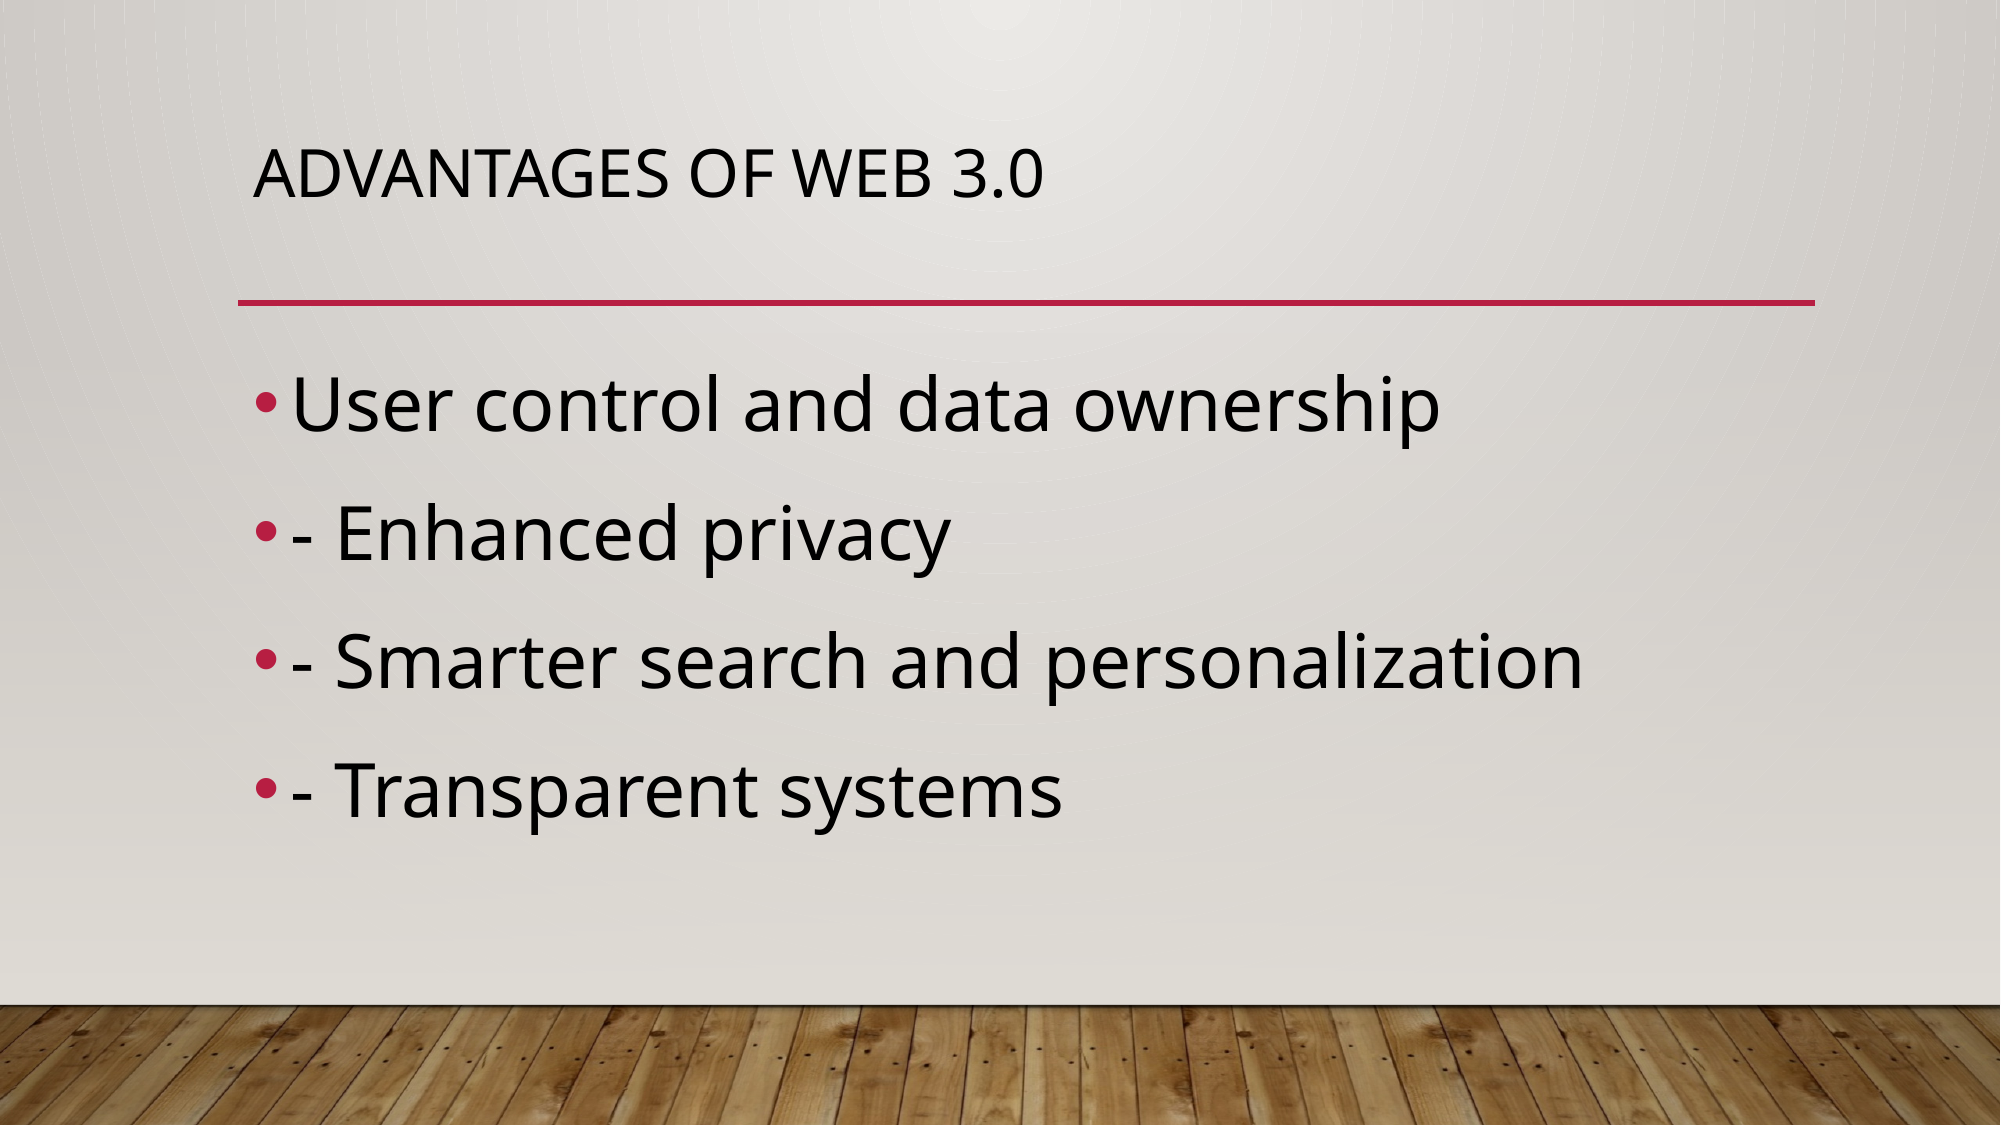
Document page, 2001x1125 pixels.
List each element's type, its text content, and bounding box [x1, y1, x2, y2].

list User control and data ownership - Enhanced privacy - Smarter search and personalization - Transparent systems [238, 330, 1814, 897]
picture [0, 1005, 2000, 1125]
title Advantages of Web 3.0 [238, 131, 1814, 305]
